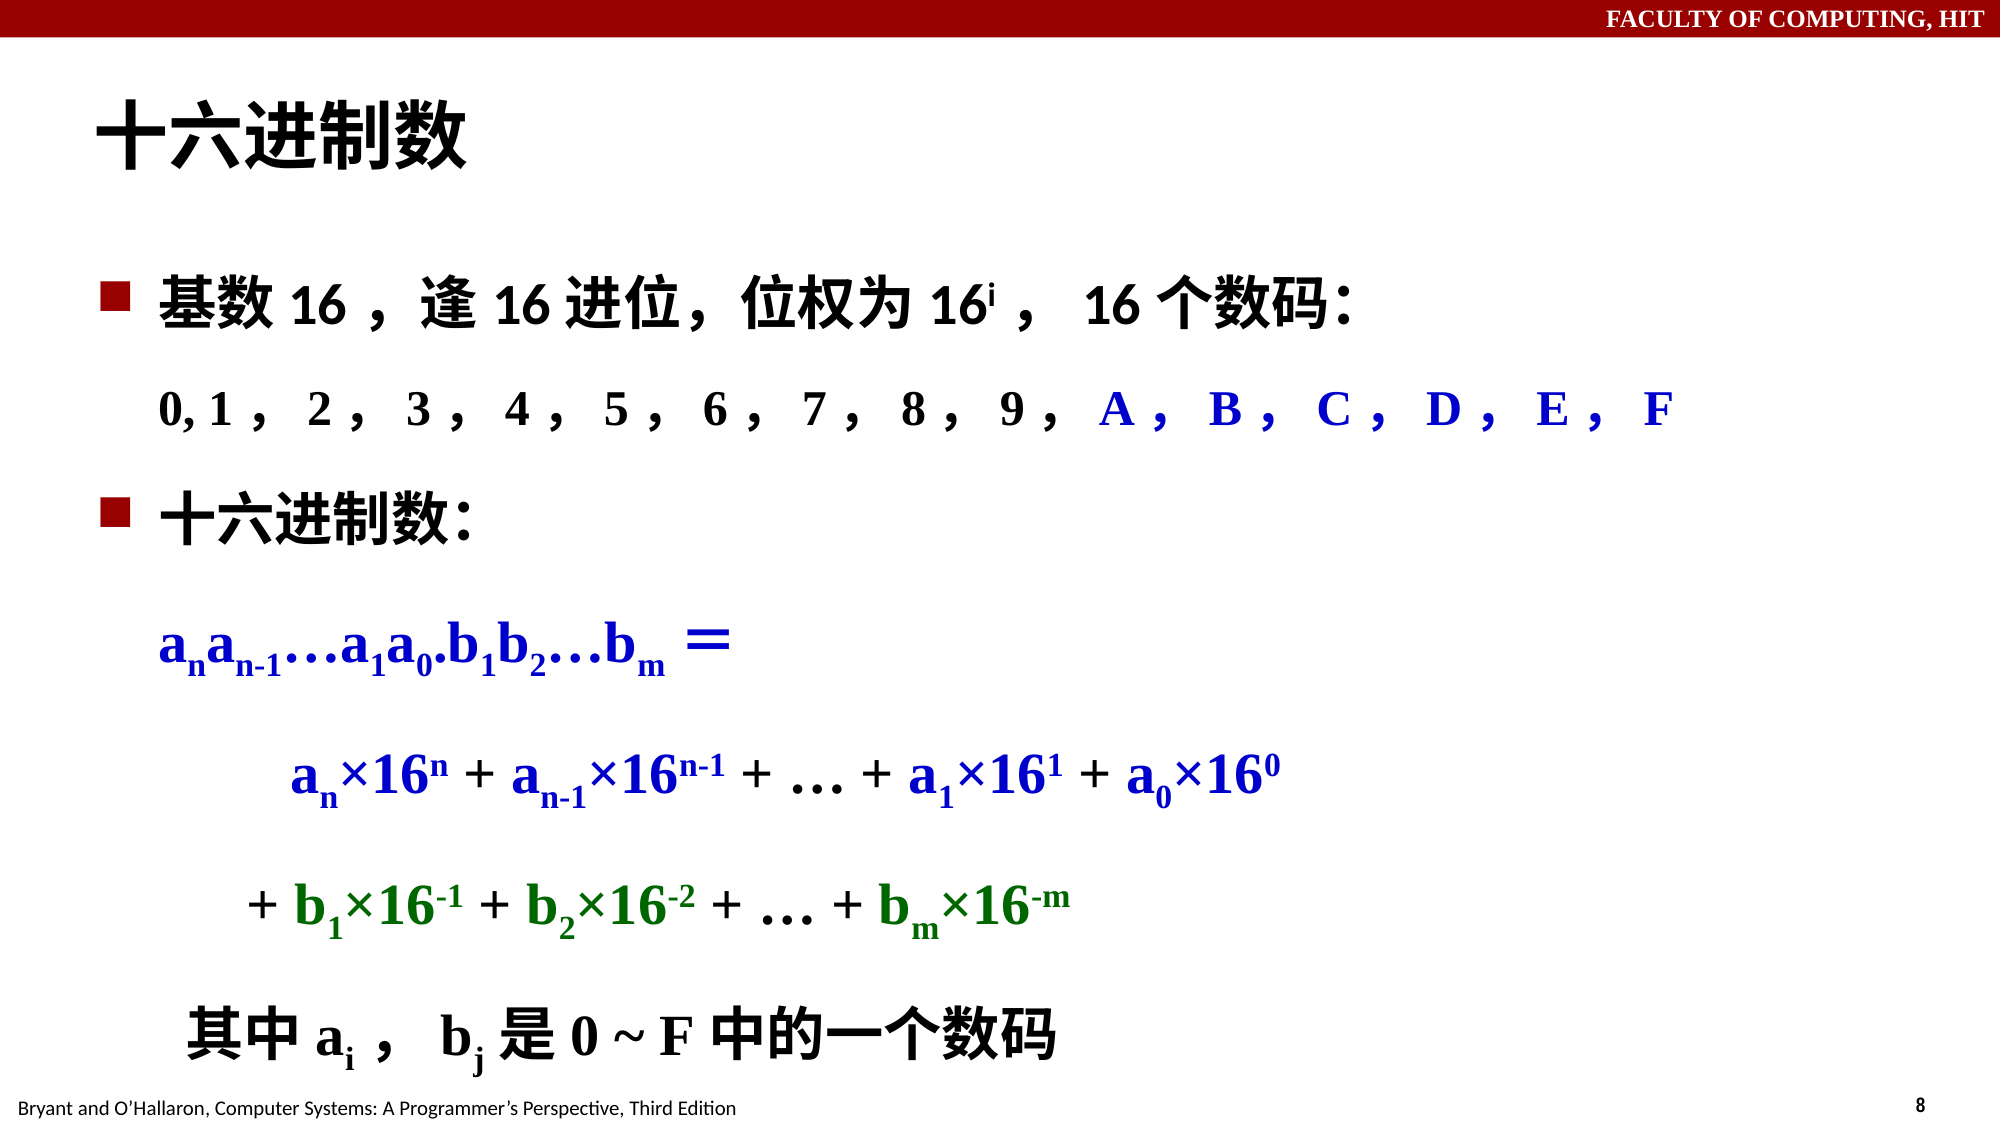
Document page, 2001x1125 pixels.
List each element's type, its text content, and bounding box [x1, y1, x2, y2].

title 十六进制数 [77, 71, 2000, 197]
list 基数16，逢16进位，位权为16i，16个数码： 0, 1，2，3，4，5，6，7，8，9，A，B，C，D，E，F 十六进制数： anan-1…a1a0.b1b2…bm＝ an×16n + an-1×16n-1 + … + a1×161 + a0×160 + b1×16-1 + b2×16-2 + … + bm×16-m 其中ai，bj是0 ~ F中的一个数码 [86, 223, 1967, 1040]
